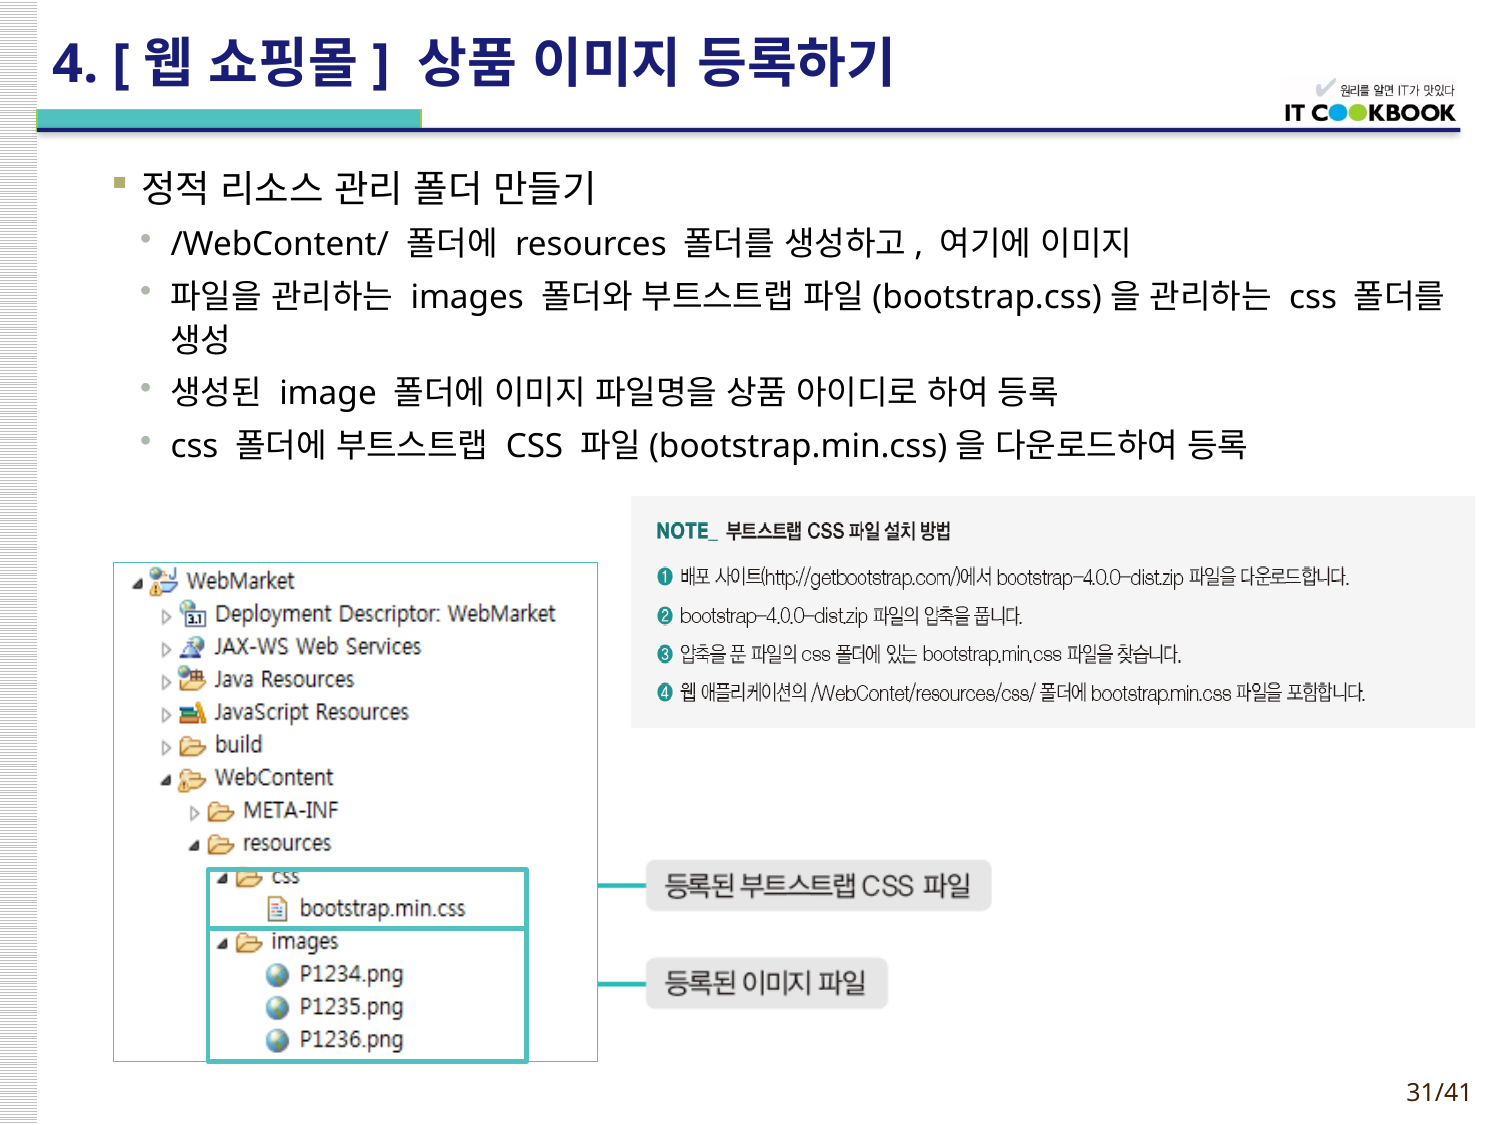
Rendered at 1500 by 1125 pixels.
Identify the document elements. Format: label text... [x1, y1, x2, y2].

picture [1281, 75, 1459, 123]
picture [101, 494, 1475, 1062]
title 4. [웹 쇼핑몰] 상품 이미지 등록하기 [37, 13, 1278, 109]
list 정적 리소스 관리 폴더 만들기 /WebContent/ 폴더에 resources 폴더를 생성하고, 여기에 이미지 파일을 관리하는 images 폴더와 부트스트랩 파일(bootstrap.css)을 관리하는 css 폴더를 생성 생성된 image 폴더에 이미지 파일명을 상품 아이디로 하여 등록 css 폴더에 부트스트랩 CSS 파일(bootstrap.min.css)을 다운로드하여 등록 [37, 152, 1463, 1091]
